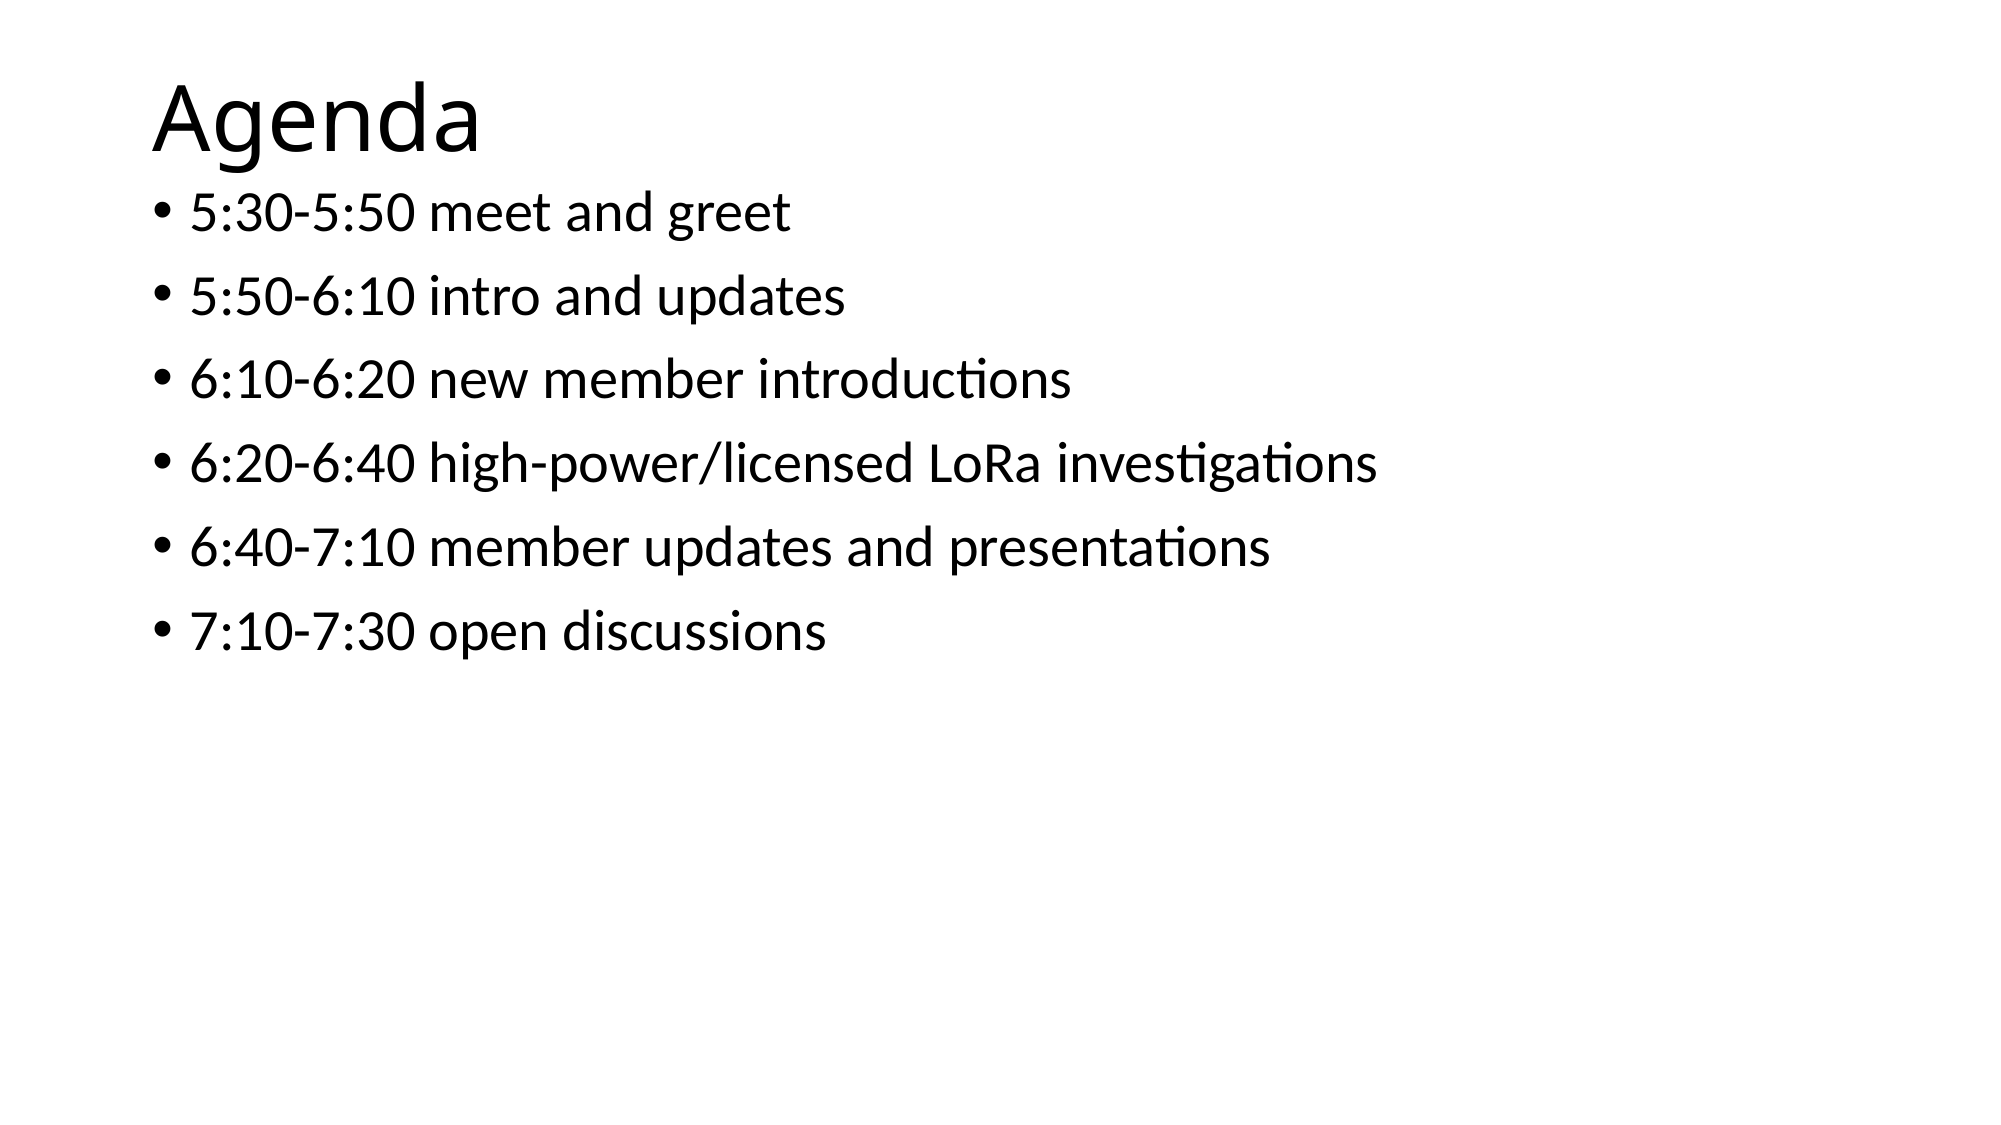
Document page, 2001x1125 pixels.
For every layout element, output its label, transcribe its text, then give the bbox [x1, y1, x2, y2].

title Agenda [137, 59, 1863, 173]
list 5:30-5:50 meet and greet 5:50-6:10 intro and updates 6:10-6:20 new member introductions 6:20-6:40 high-power/licensed LoRa investigations 6:40-7:10 member updates and presentations 7:10-7:30 open discussions [137, 173, 1863, 1014]
